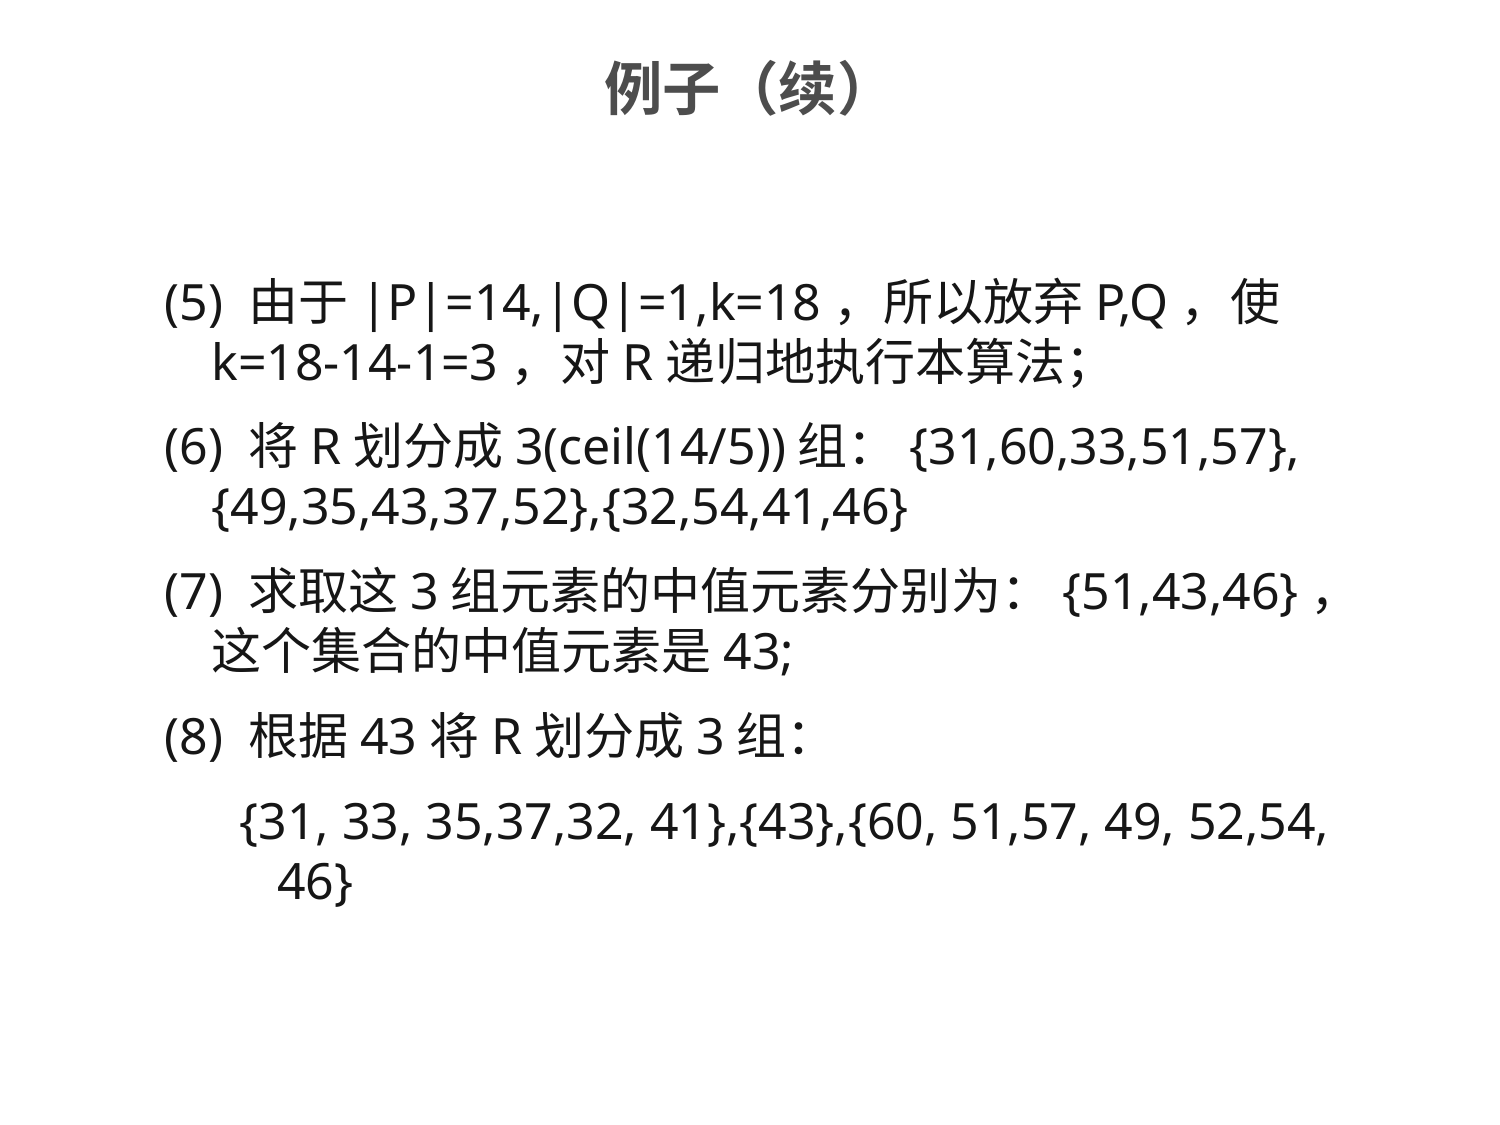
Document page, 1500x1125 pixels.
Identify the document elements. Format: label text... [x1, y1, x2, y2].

title 例子（续） [75, 45, 1425, 233]
list (5) 由于|P|=14,|Q|=1,k=18，所以放弃P,Q，使k=18-14-1=3，对R递归地执行本算法； (6) 将R划分成3(ceil(14/5))组：{31,60,33,51,57},{49,35,43,37,52},{32,54,41,46} (7) 求取这3组元素的中值元素分别为：{51,43,46}，这个集合的中值元素是43; (8) 根据43将R划分成3组： {31, 33, 35,37,32, 41},{43},{60, 51,57, 49, 52,54, 46} [75, 262, 1425, 1000]
